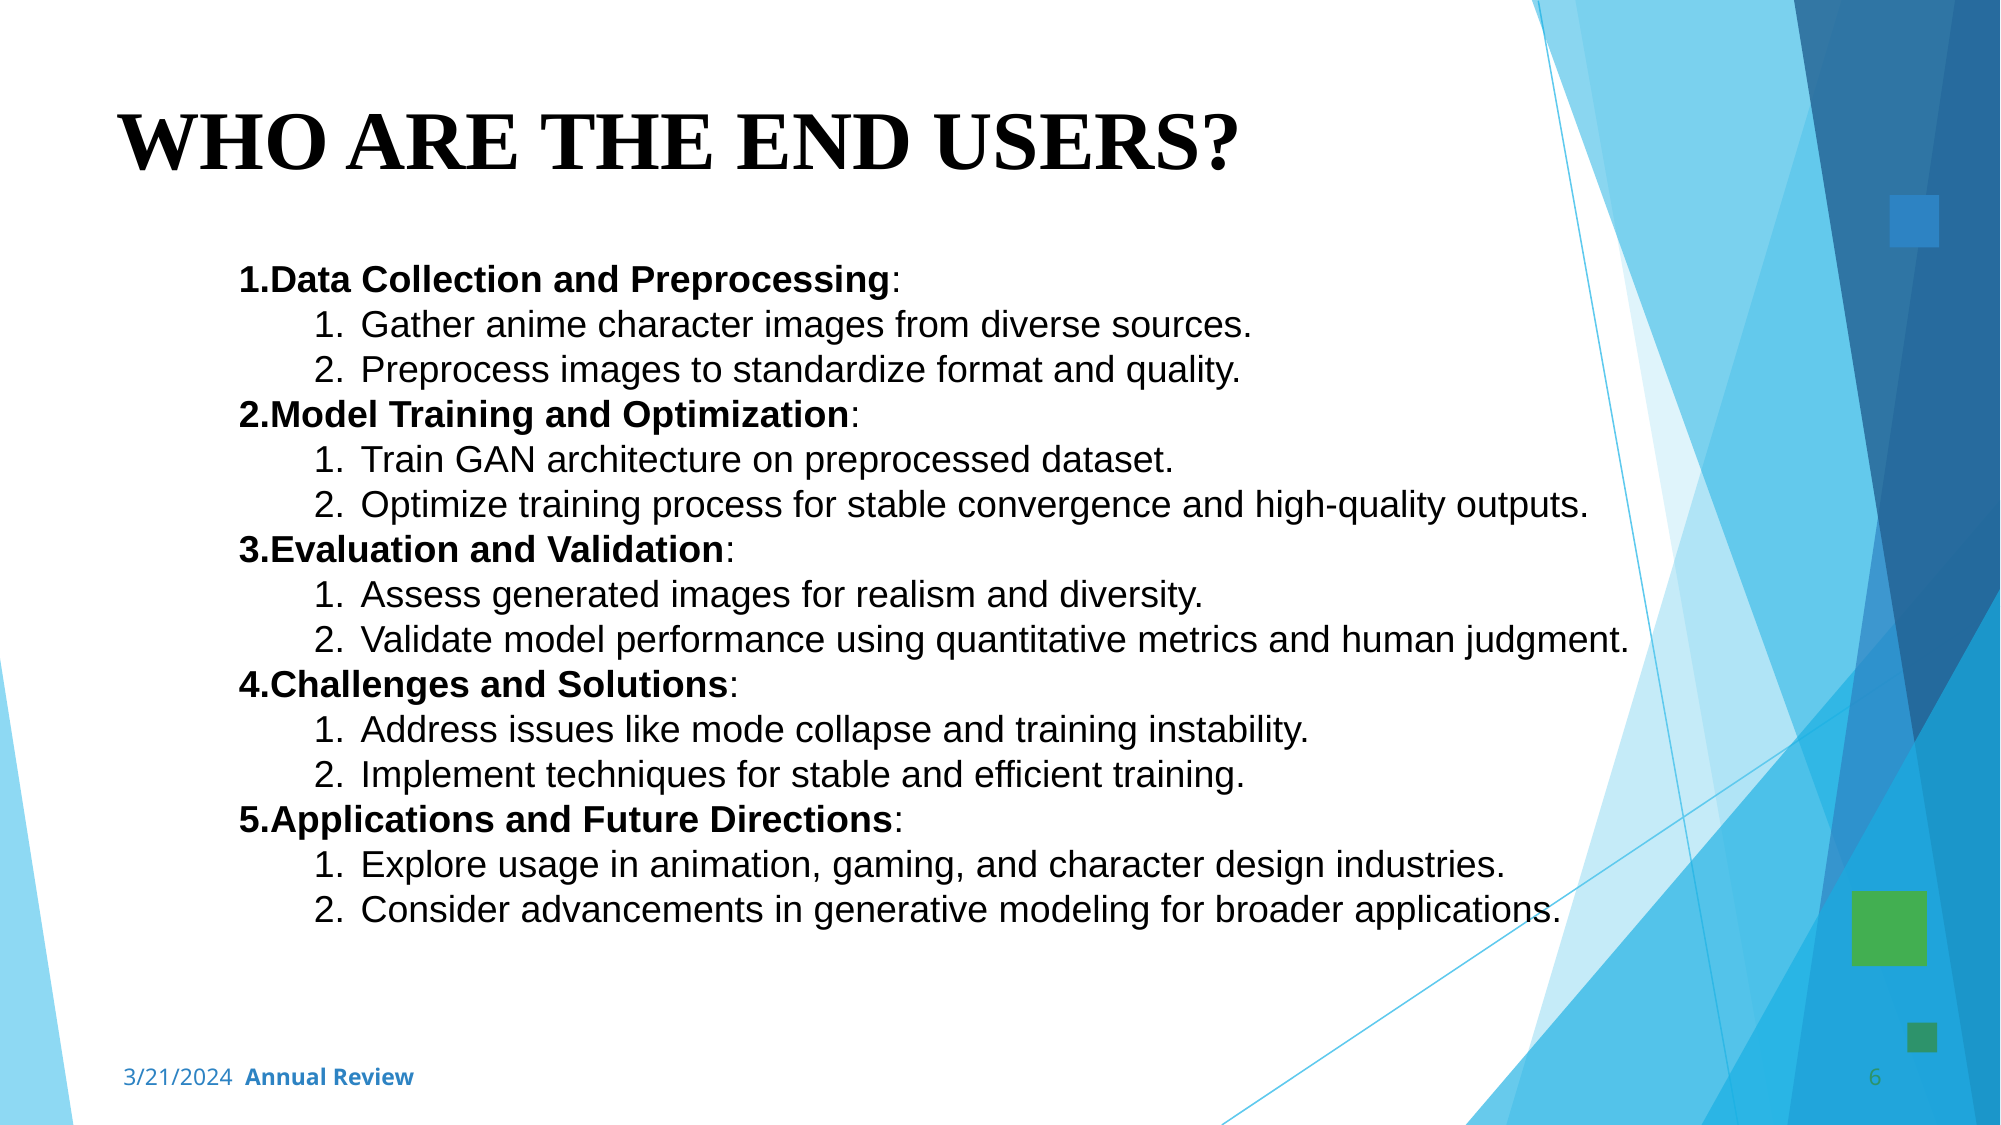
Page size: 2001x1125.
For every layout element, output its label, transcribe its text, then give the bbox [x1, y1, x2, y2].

slide_number 6 [1849, 1061, 1890, 1125]
text_box [1889, 195, 1940, 248]
text_box [1870, 891, 1927, 967]
text_box [1907, 1022, 1938, 1053]
title WHO ARE THE END USERS? [91, 0, 1676, 274]
text_box Data Collection and Preprocessing: Gather anime character images from diverse sources. Preprocess images to standardize format and quality. Model Training and Optimization: Train GAN architecture on preprocessed dataset. Optimize training process for stable convergence and high-quality outputs. Evaluation and Validation: Assess generated images for realism and diversity. Validate model performance using quantitative metrics and human judgment. Challenges and Solutions: Address issues like mode collapse and training instability. Implement techniques for stable and efficient training. Applications and Future Directions: Explore usage in animation, gaming, and character design industries. Consider advancements in generative modeling for broader applications. [223, 247, 1870, 983]
picture [118, 1012, 477, 1093]
